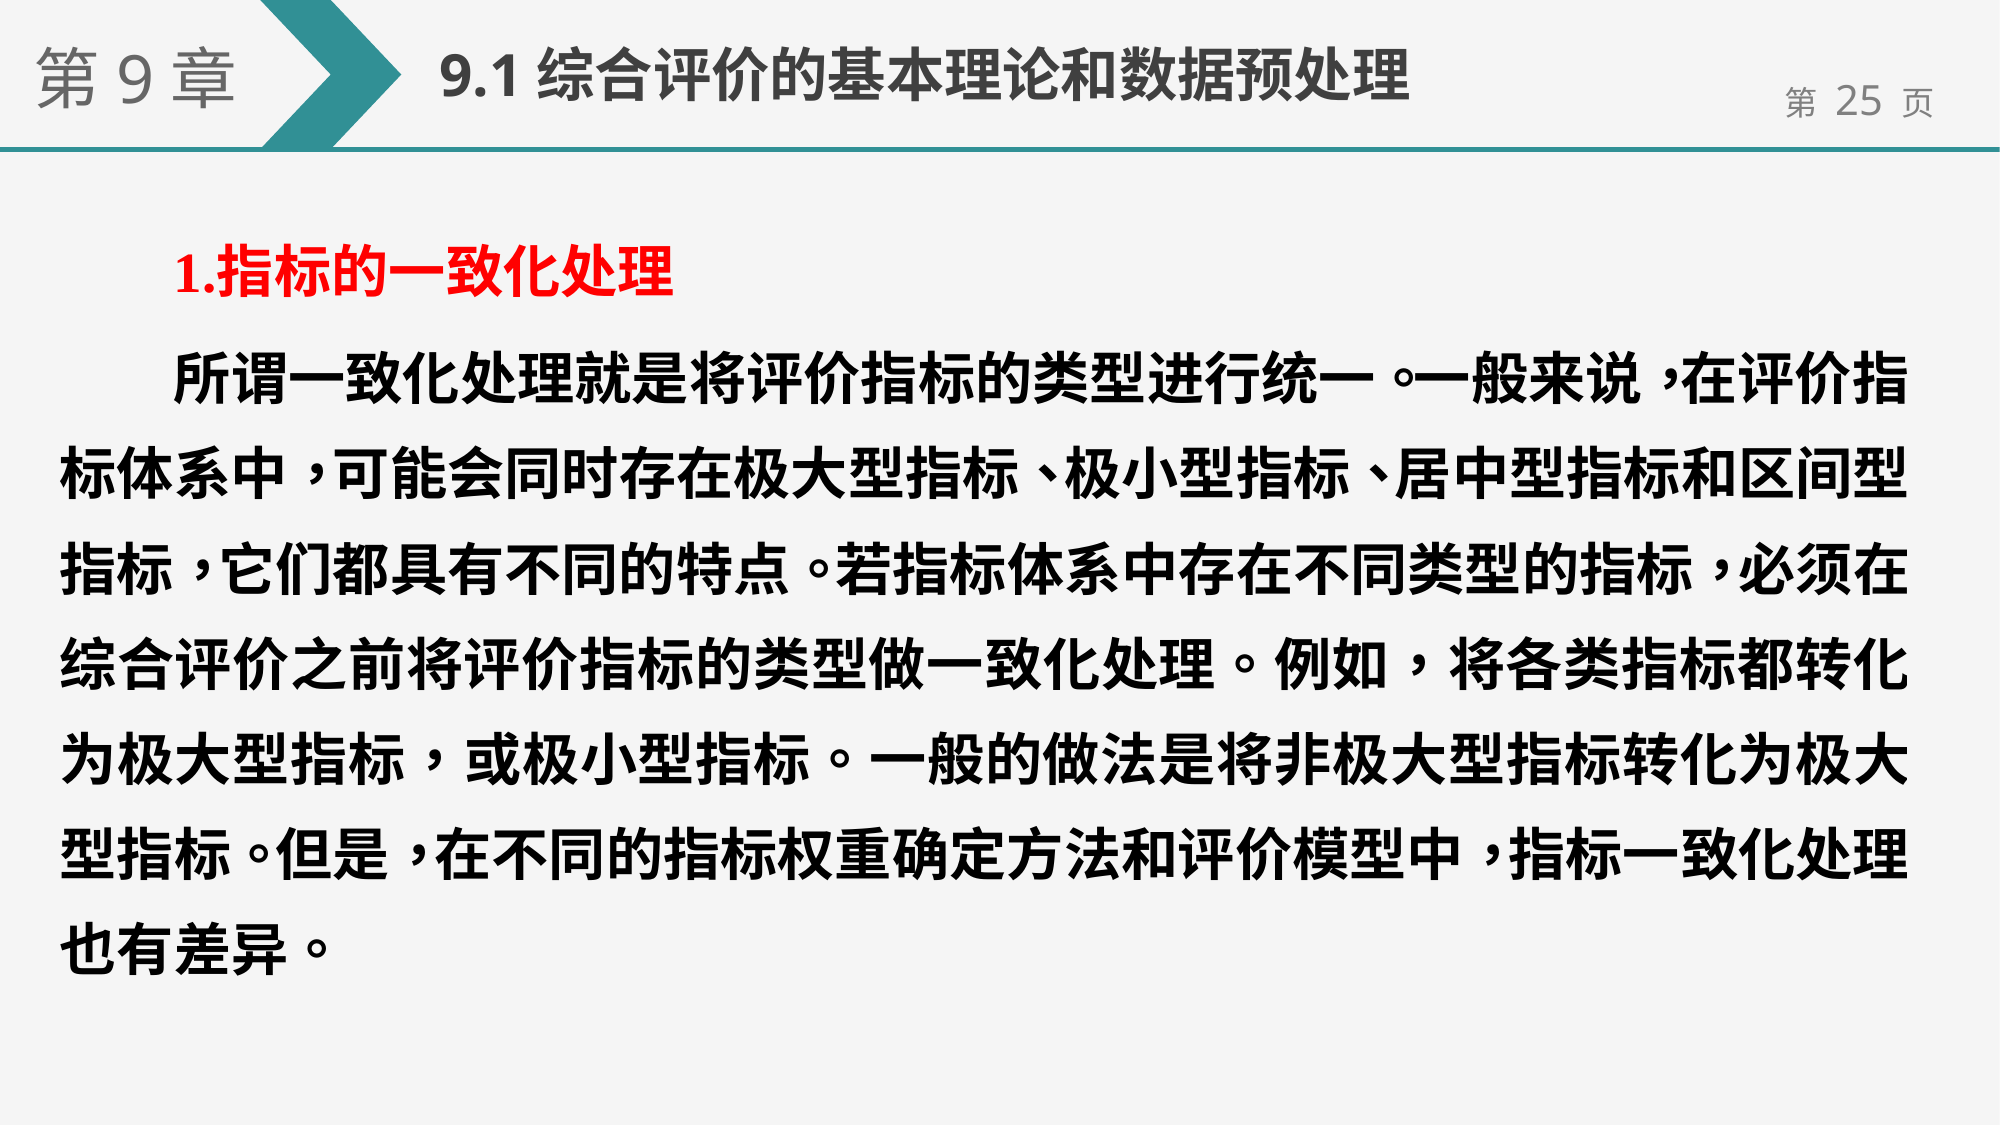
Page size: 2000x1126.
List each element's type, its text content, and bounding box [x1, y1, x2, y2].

text_box [258, 0, 403, 148]
text_box 第9章 [19, 29, 253, 125]
text_box 9.1综合评价的基本理论和数据预处理 [424, 31, 1449, 116]
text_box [59, 218, 1907, 1035]
